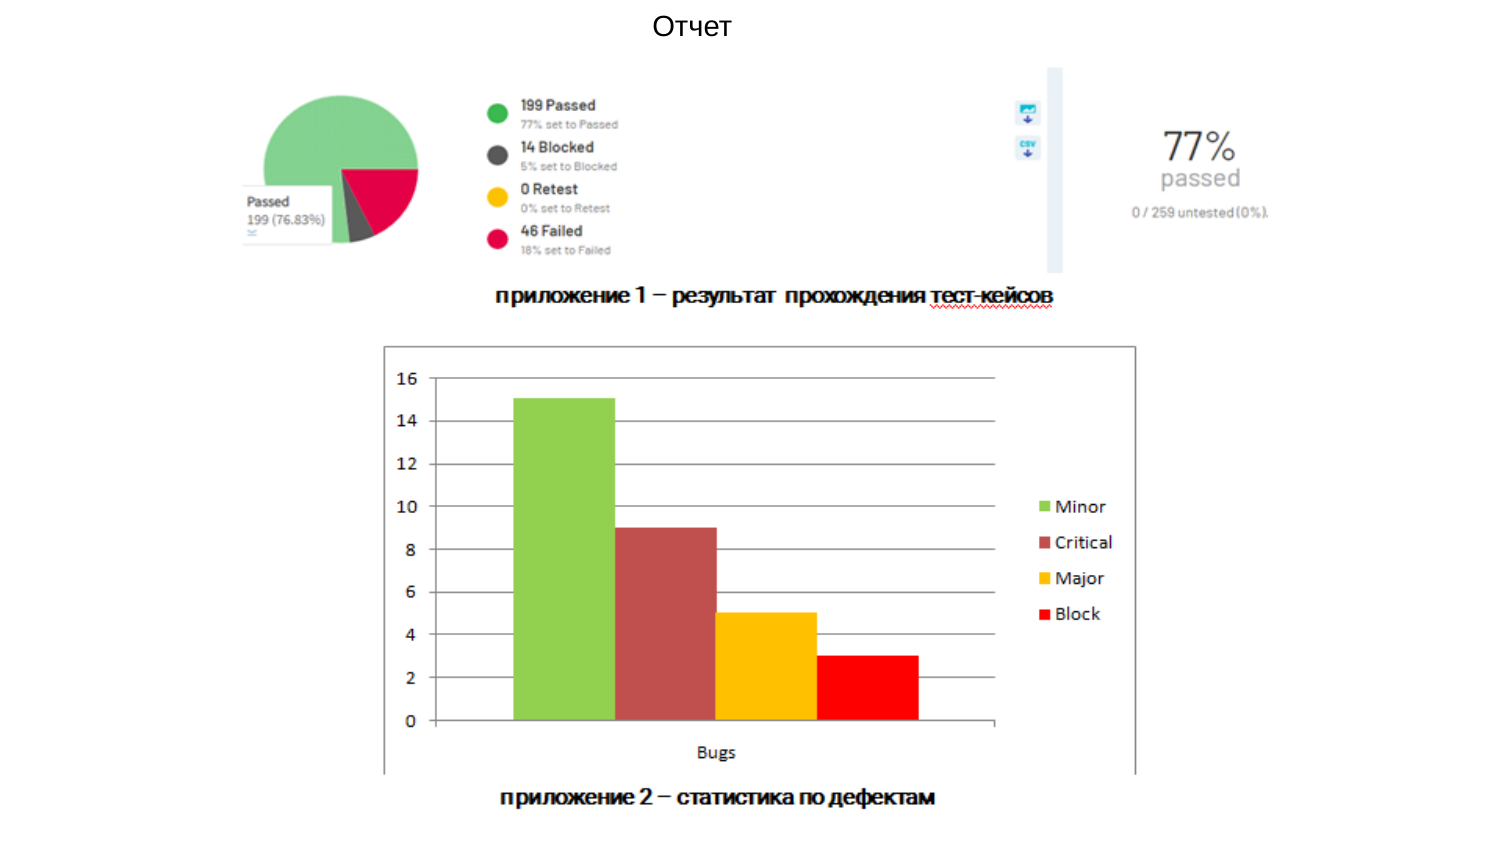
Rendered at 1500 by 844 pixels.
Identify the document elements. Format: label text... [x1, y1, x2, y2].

text_box Отчет [637, 0, 1081, 45]
picture [232, 47, 1268, 837]
